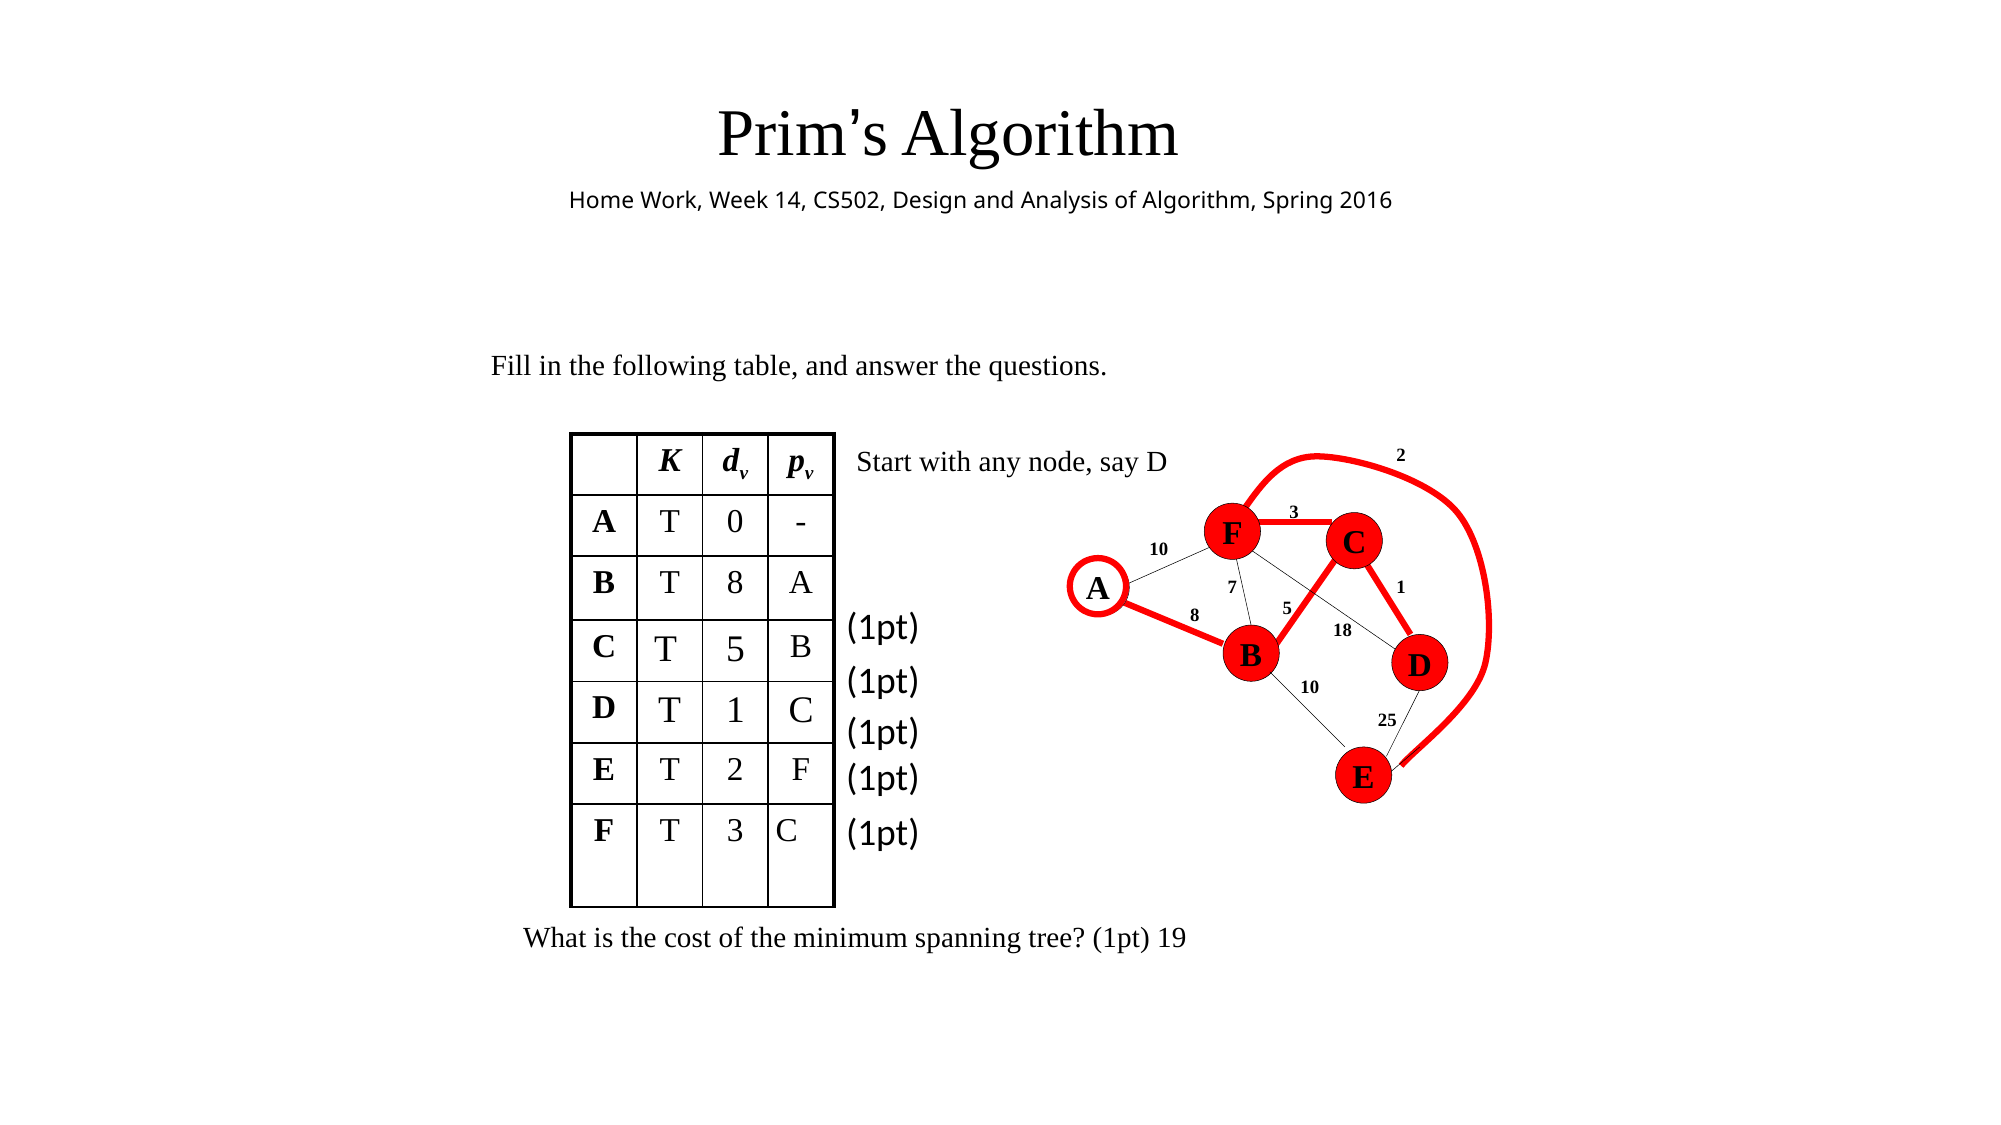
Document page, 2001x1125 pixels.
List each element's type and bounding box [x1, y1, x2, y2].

table_cell [769, 496, 832, 555]
table_cell [703, 805, 767, 906]
table_cell [769, 557, 832, 619]
table_header [638, 436, 702, 494]
table_cell [703, 744, 767, 803]
table_header [573, 436, 636, 494]
table_cell [769, 805, 832, 906]
text_box [517, 912, 1286, 959]
text_box [461, 181, 1502, 216]
table_cell [703, 496, 767, 555]
table_cell [573, 557, 636, 619]
text_box [1069, 437, 1489, 804]
table_header [703, 436, 767, 494]
table_cell [769, 744, 832, 803]
text_box [712, 83, 1186, 175]
table_cell [638, 744, 702, 803]
text_box [838, 594, 928, 861]
table_cell [573, 496, 636, 555]
text_box [850, 436, 1208, 483]
table_cell [573, 621, 636, 681]
table_header [769, 436, 832, 494]
table_cell [769, 682, 832, 742]
table_cell [638, 557, 702, 619]
table_cell [769, 621, 832, 681]
table_cell [638, 496, 702, 555]
table_cell [638, 621, 702, 681]
table_cell [638, 805, 702, 906]
table_cell [573, 682, 636, 742]
table_cell [703, 621, 767, 681]
table_cell [638, 682, 702, 742]
table_cell [703, 557, 767, 619]
table_cell [703, 682, 767, 742]
table_cell [573, 744, 636, 803]
table_cell [573, 805, 636, 906]
text_box [485, 341, 1123, 388]
